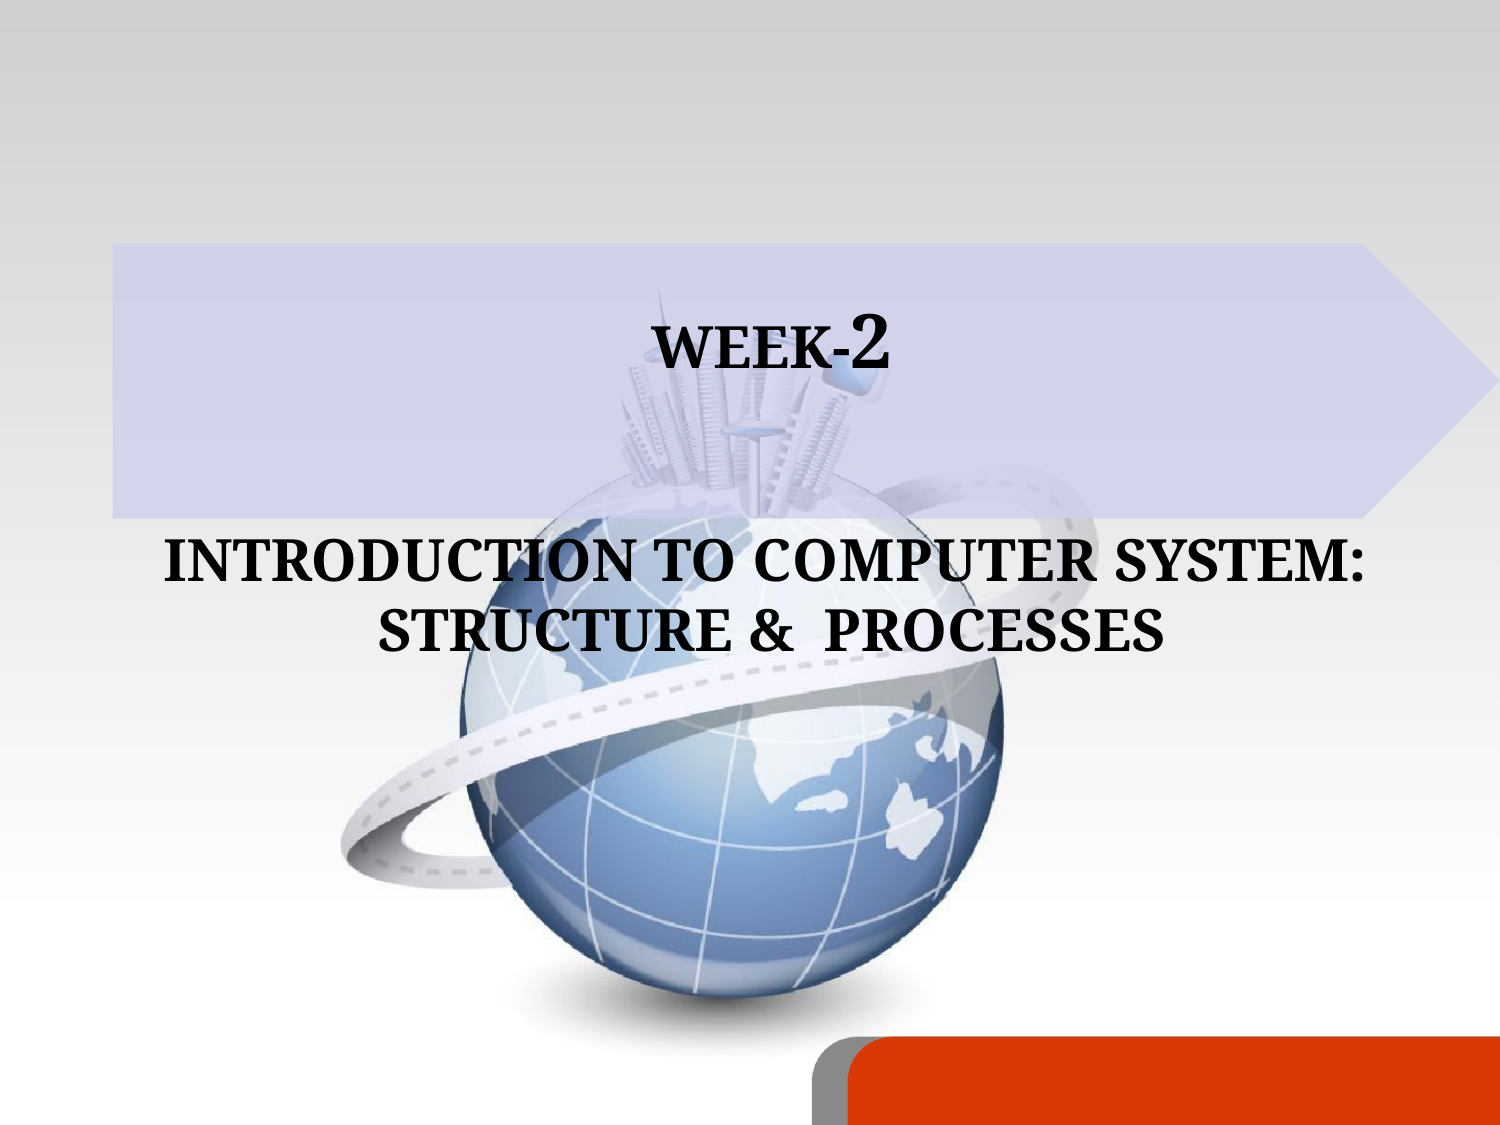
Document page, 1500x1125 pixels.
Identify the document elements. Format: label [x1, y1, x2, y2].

text_box [0, 0, 1500, 1125]
